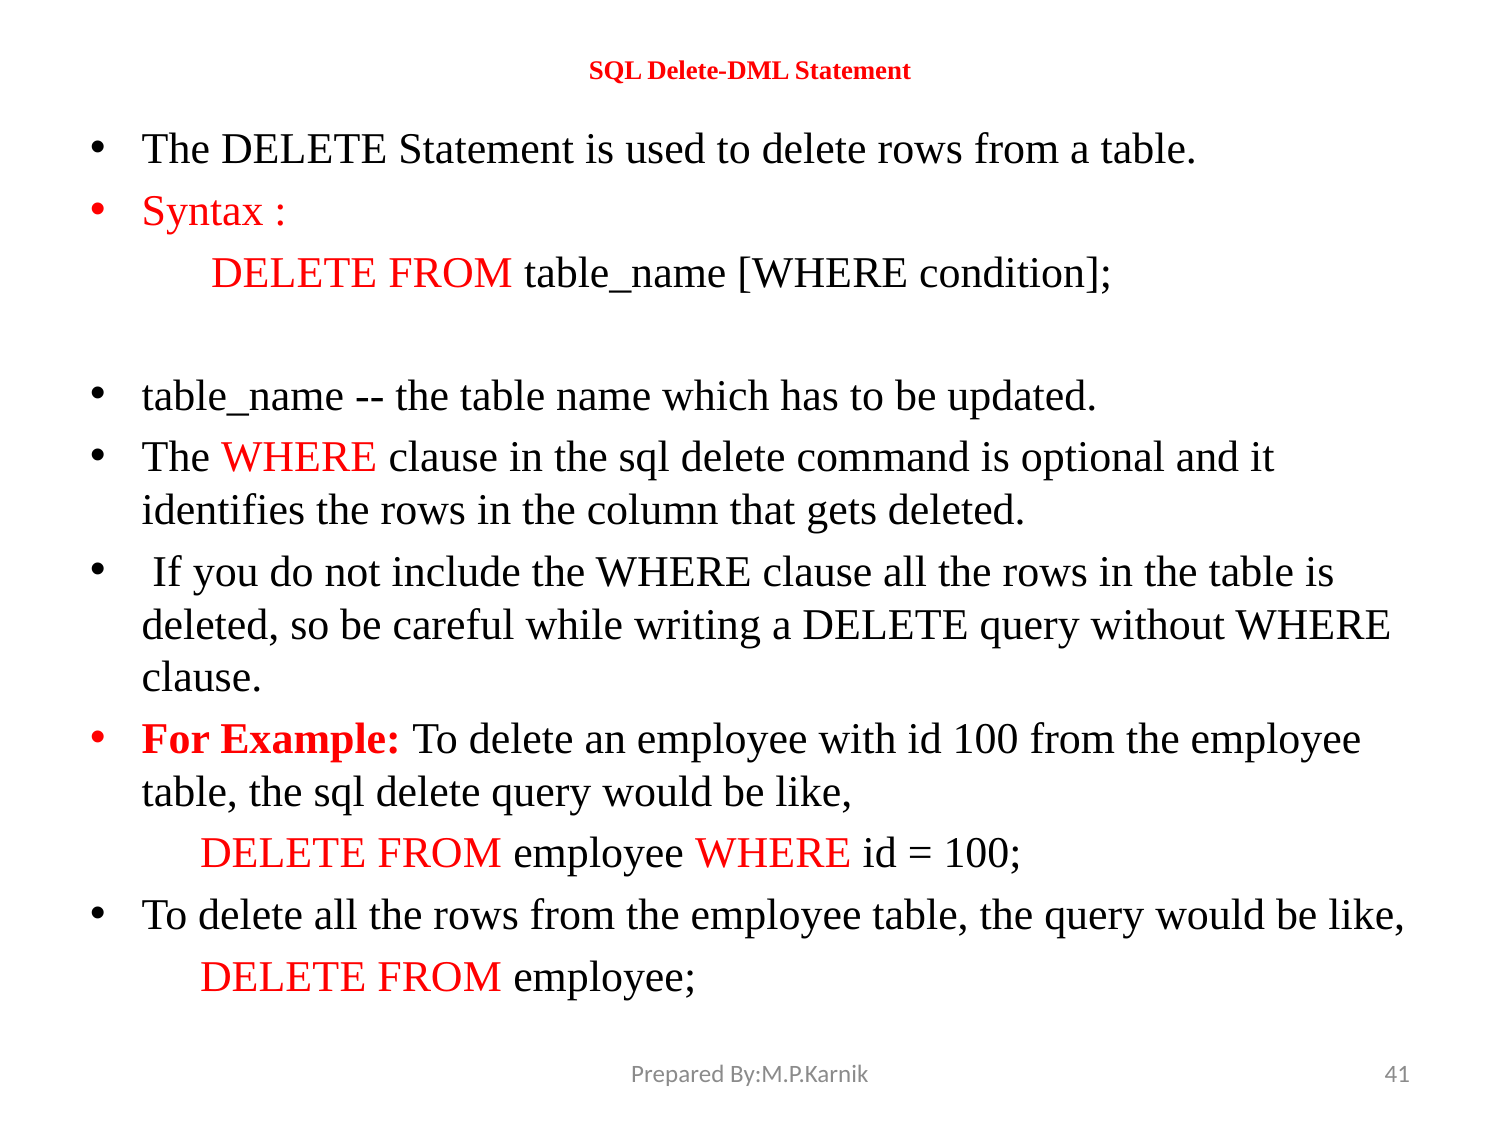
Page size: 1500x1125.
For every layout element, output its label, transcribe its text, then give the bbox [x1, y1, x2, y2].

title SQL Delete-DML Statement [75, 45, 1425, 112]
list The DELETE Statement is used to delete rows from a table. Syntax : DELETE FROM table_name [WHERE condition]; table_name -- the table name which has to be updated. The WHERE clause in the sql delete command is optional and it identifies the rows in the column that gets deleted. If you do not include the WHERE clause all the rows in the table is deleted, so be careful while writing a DELETE query without WHERE clause. For Example: To delete an employee with id 100 from the employee table, the sql delete query would be like, DELETE FROM employee WHERE id = 100; To delete all the rows from the employee table, the query would be like, DELETE FROM employee; [75, 112, 1425, 1063]
footer Prepared By:M.P.Karnik [512, 1042, 988, 1103]
slide_number 41 [1074, 1042, 1425, 1103]
